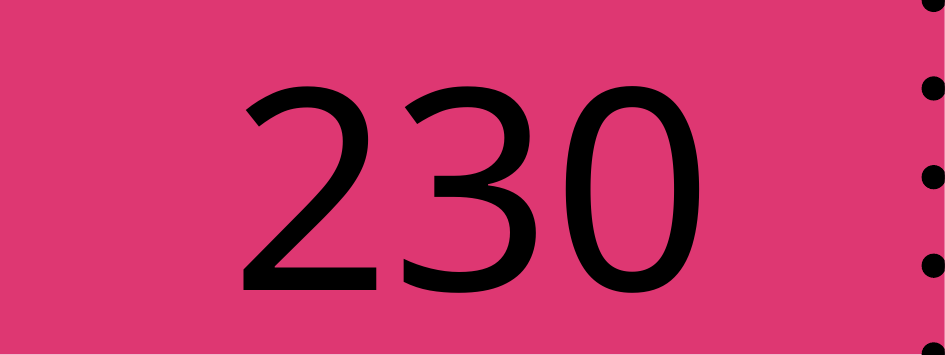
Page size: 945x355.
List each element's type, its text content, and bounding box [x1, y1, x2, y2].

text_box 230 [0, 0, 945, 355]
text_box [921, 342, 945, 355]
text_box [921, 76, 945, 101]
text_box [921, 0, 945, 13]
text_box [921, 253, 945, 278]
text_box [921, 165, 945, 190]
